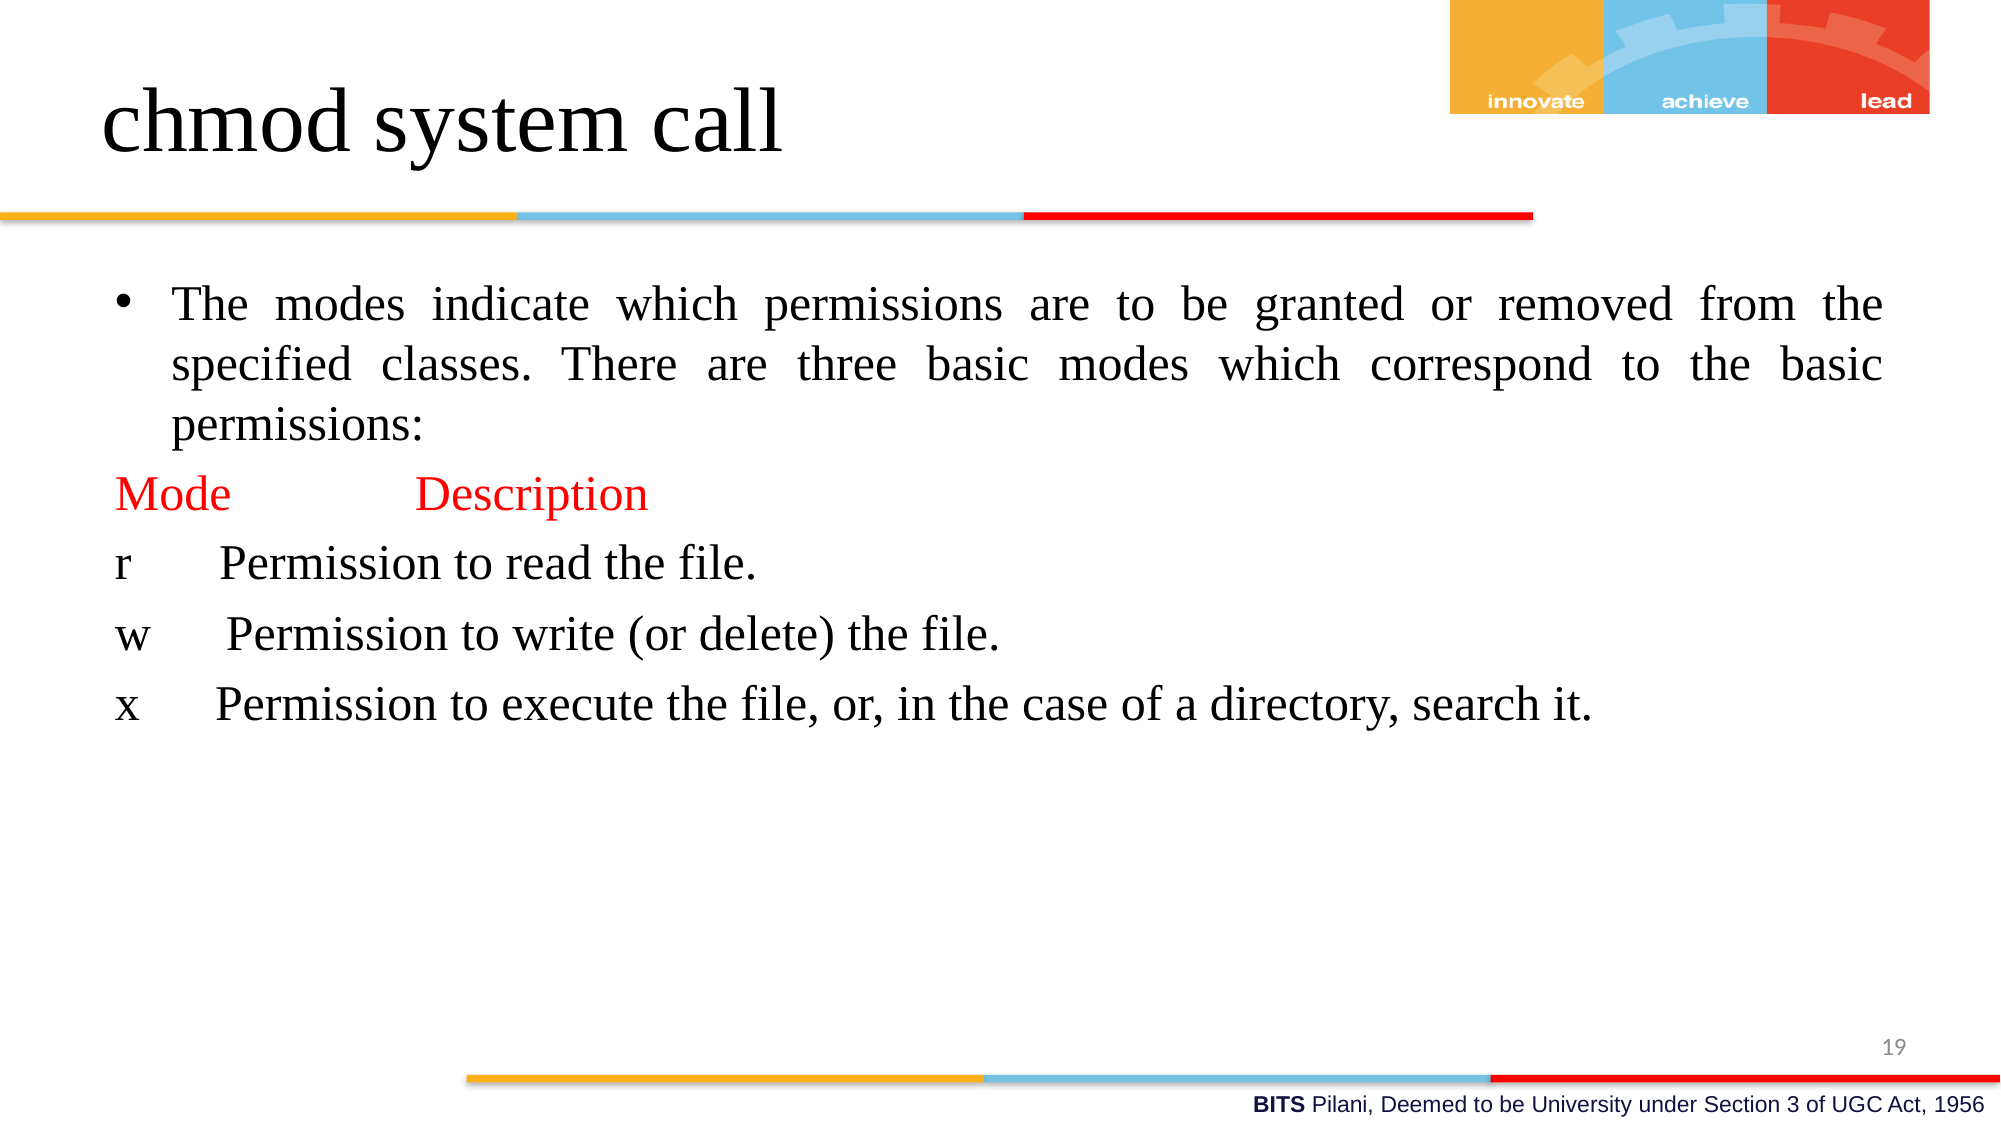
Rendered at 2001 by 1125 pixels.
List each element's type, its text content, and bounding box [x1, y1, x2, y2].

list The modes indicate which permissions are to be granted or removed from the specified classes. There are three basic modes which correspond to the basic permissions: Mode Description r Permission to read the file. w Permission to write (or delete) the file. x Permission to execute the file, or, in the case of a directory, search it. [99, 262, 1900, 1005]
title chmod system call [86, 45, 1426, 185]
slide_number 19 [1866, 1023, 2000, 1072]
picture [1449, 0, 1930, 114]
